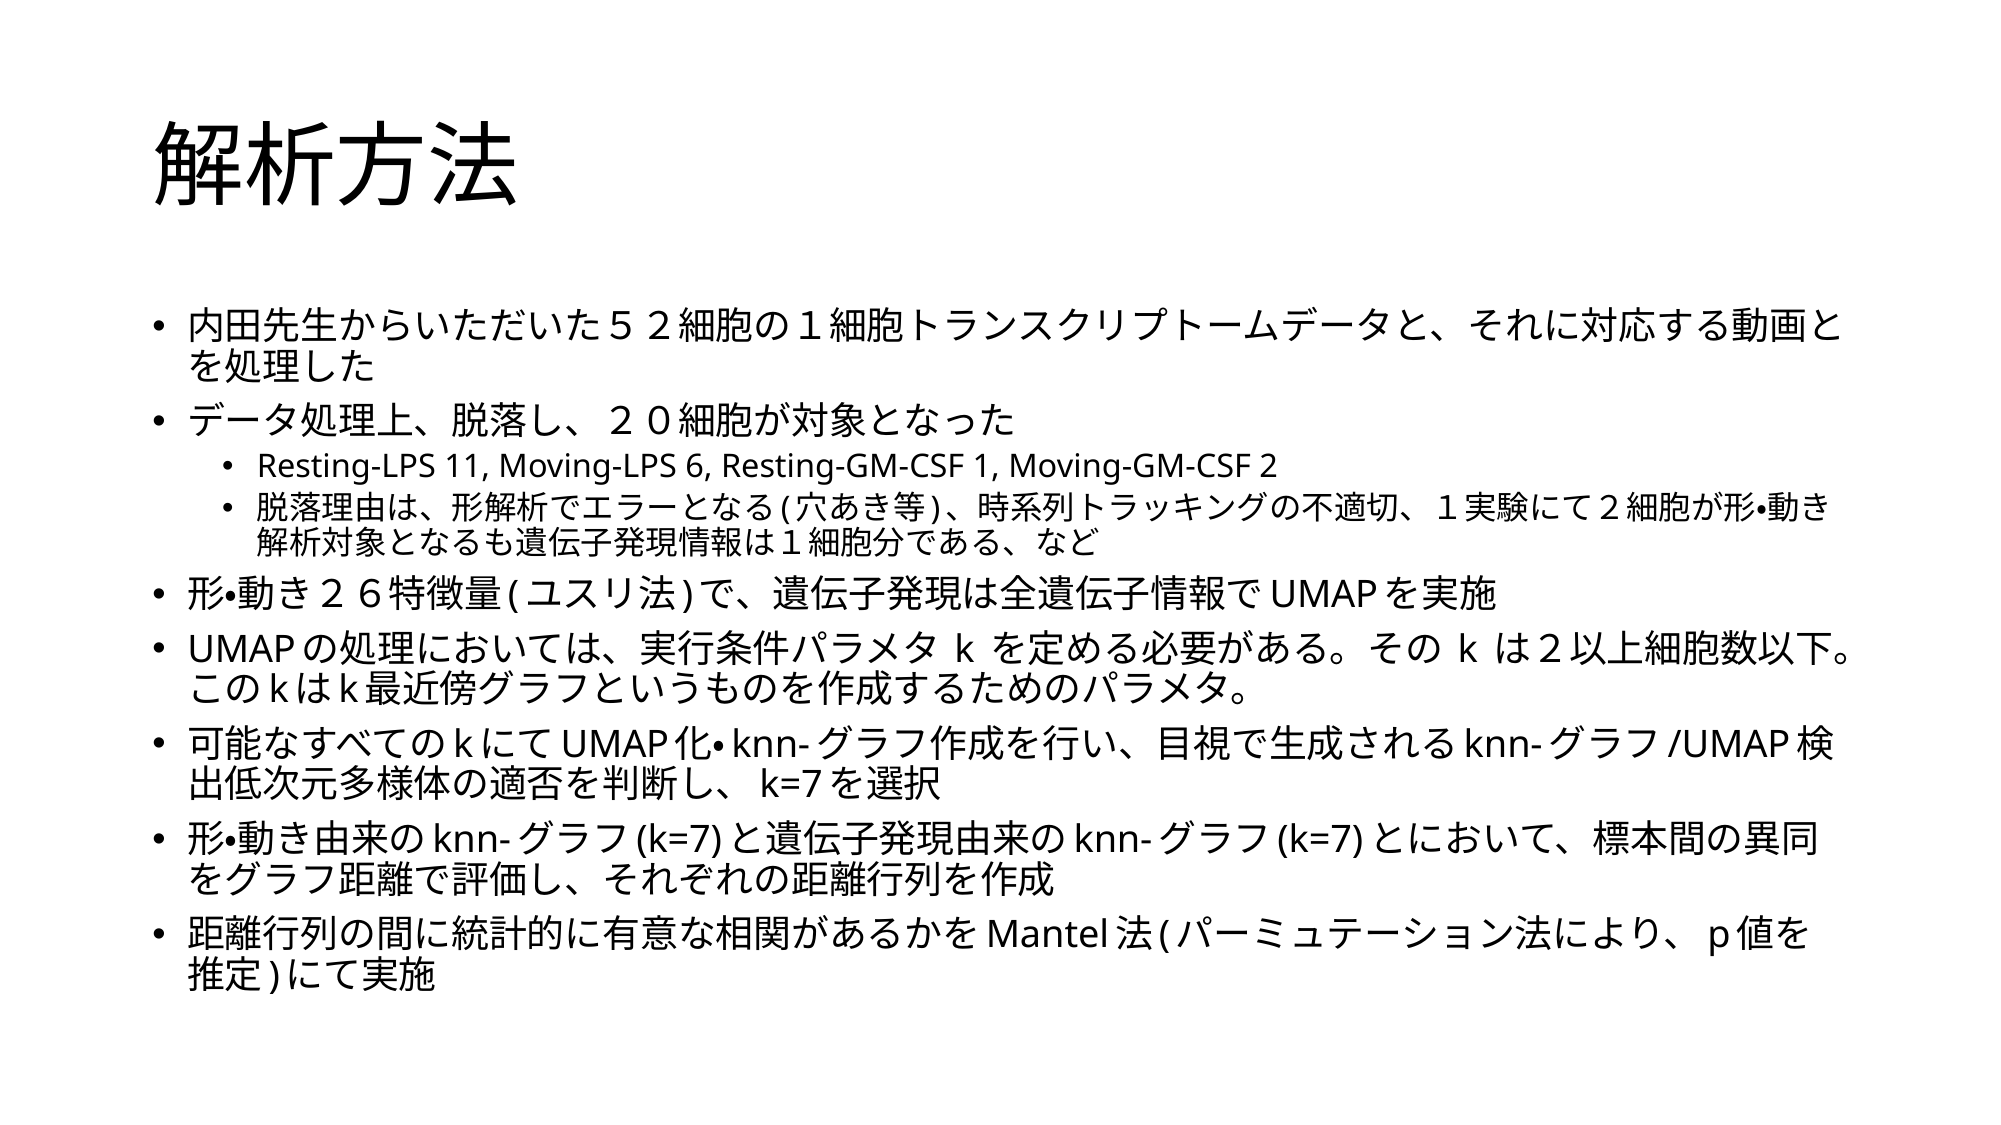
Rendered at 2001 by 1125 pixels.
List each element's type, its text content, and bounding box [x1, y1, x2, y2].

list 内田先生からいただいた５２細胞の１細胞トランスクリプトームデータと、それに対応する動画とを処理した データ処理上、脱落し、２０細胞が対象となった Resting-LPS 11, Moving-LPS 6, Resting-GM-CSF 1, Moving-GM-CSF 2 脱落理由は、形解析でエラーとなる(穴あき等)、時系列トラッキングの不適切、１実験にて２細胞が形・動き解析対象となるも遺伝子発現情報は１細胞分である、など 形・動き２６特徴量(ユスリ法)で、遺伝子発現は全遺伝子情報でUMAPを実施 UMAPの処理においては、実行条件パラメタ k を定める必要がある。その k は２以上細胞数以下。このkはk最近傍グラフというものを作成するためのパラメタ。 可能なすべてのkにてUMAP化・knn-グラフ作成を行い、目視で生成されるknn-グラフ/UMAP検出低次元多様体の適否を判断し、k=7を選択 形・動き由来のknn-グラフ(k=7)と遺伝子発現由来のknn-グラフ(k=7)とにおいて、標本間の異同をグラフ距離で評価し、それぞれの距離行列を作成 距離行列の間に統計的に有意な相関があるかをMantel法(パーミュテーション法により、p値を推定)にて実施 [137, 299, 1863, 1014]
title 解析方法 [137, 59, 1863, 278]
